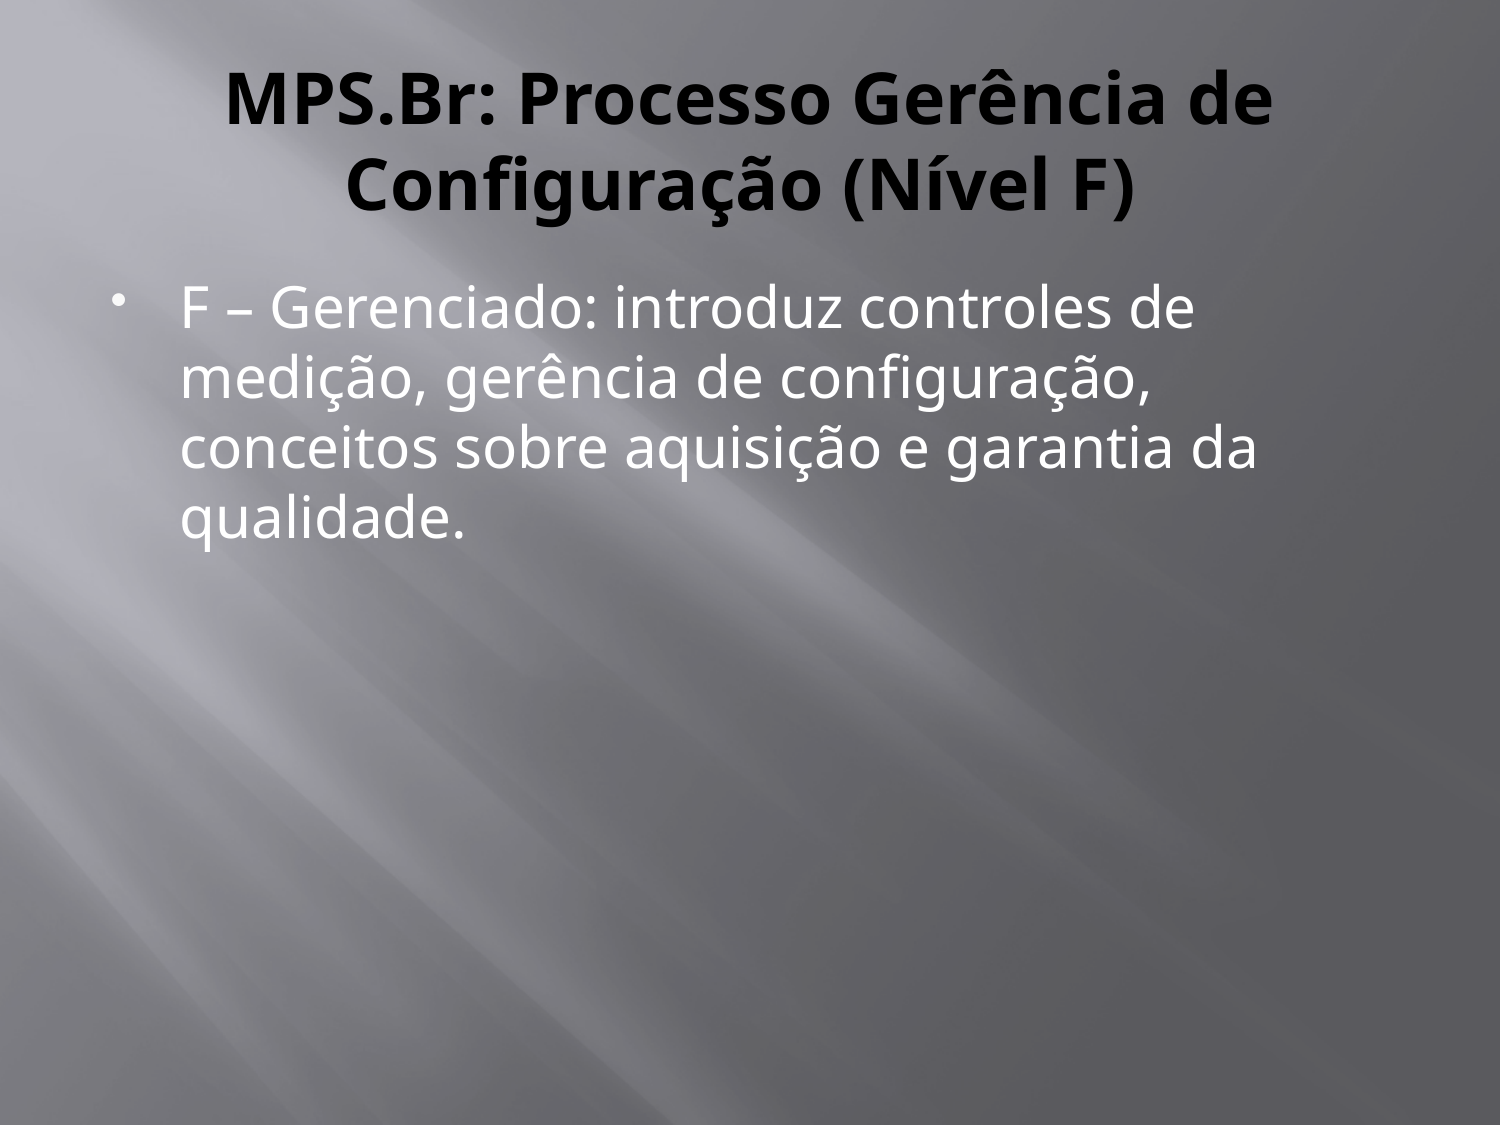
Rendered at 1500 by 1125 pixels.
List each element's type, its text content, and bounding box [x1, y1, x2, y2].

list F – Gerenciado: introduz controles de medição, gerência de configuração, conceitos sobre aquisição e garantia da qualidade. [75, 262, 1425, 1035]
title MPS.Br: Processo Gerência de Configuração (Nível F) [75, 45, 1425, 233]
